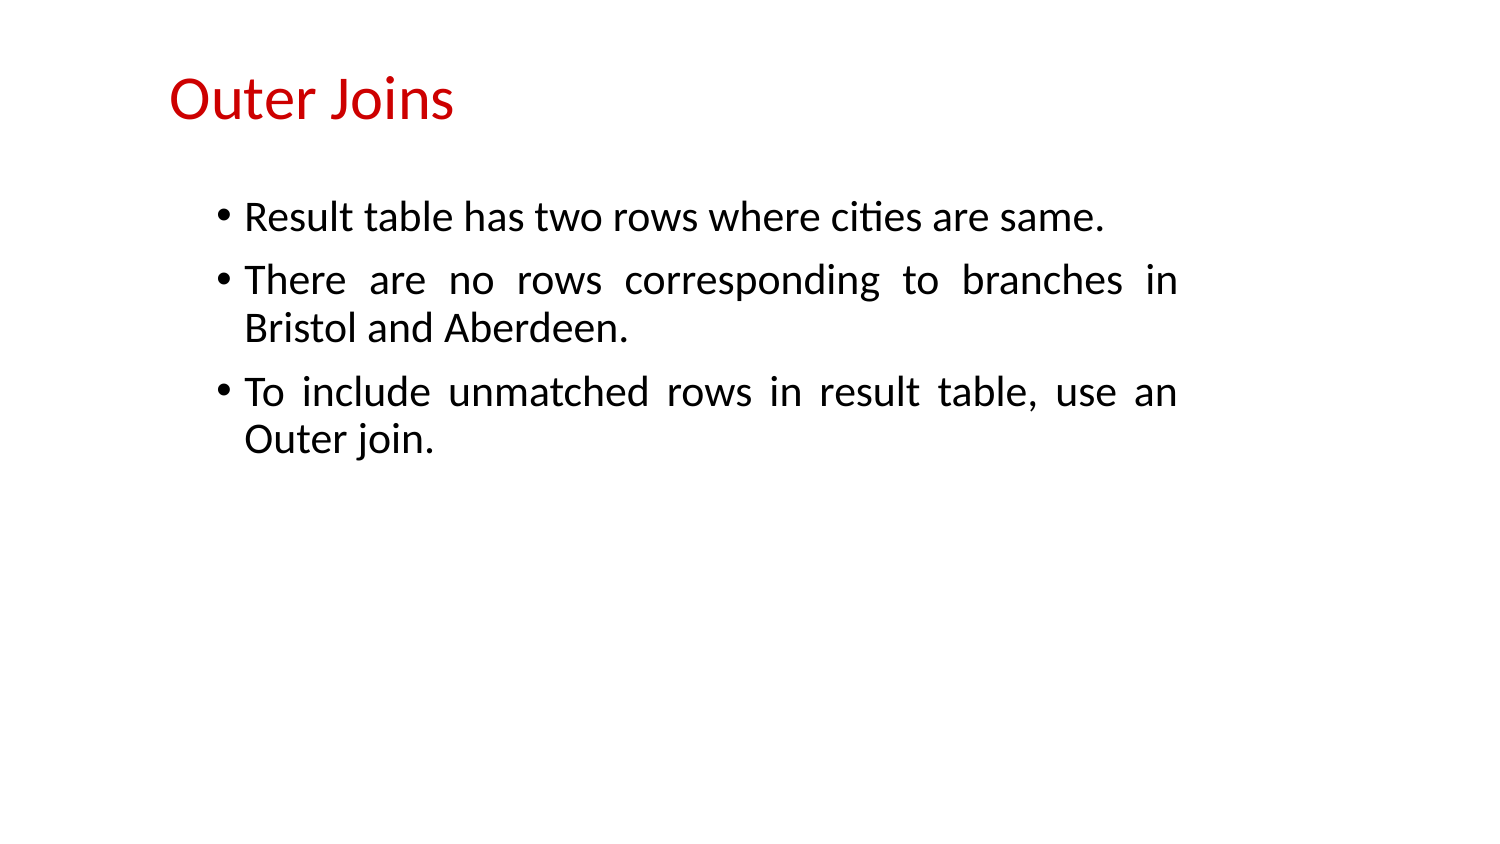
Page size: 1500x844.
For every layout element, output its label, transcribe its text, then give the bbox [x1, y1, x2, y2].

list Result table has two rows where cities are same. There are no rows corresponding to branches in Bristol and Aberdeen. To include unmatched rows in result table, use an Outer join. [203, 187, 1190, 613]
title Outer Joins [158, 65, 1190, 134]
